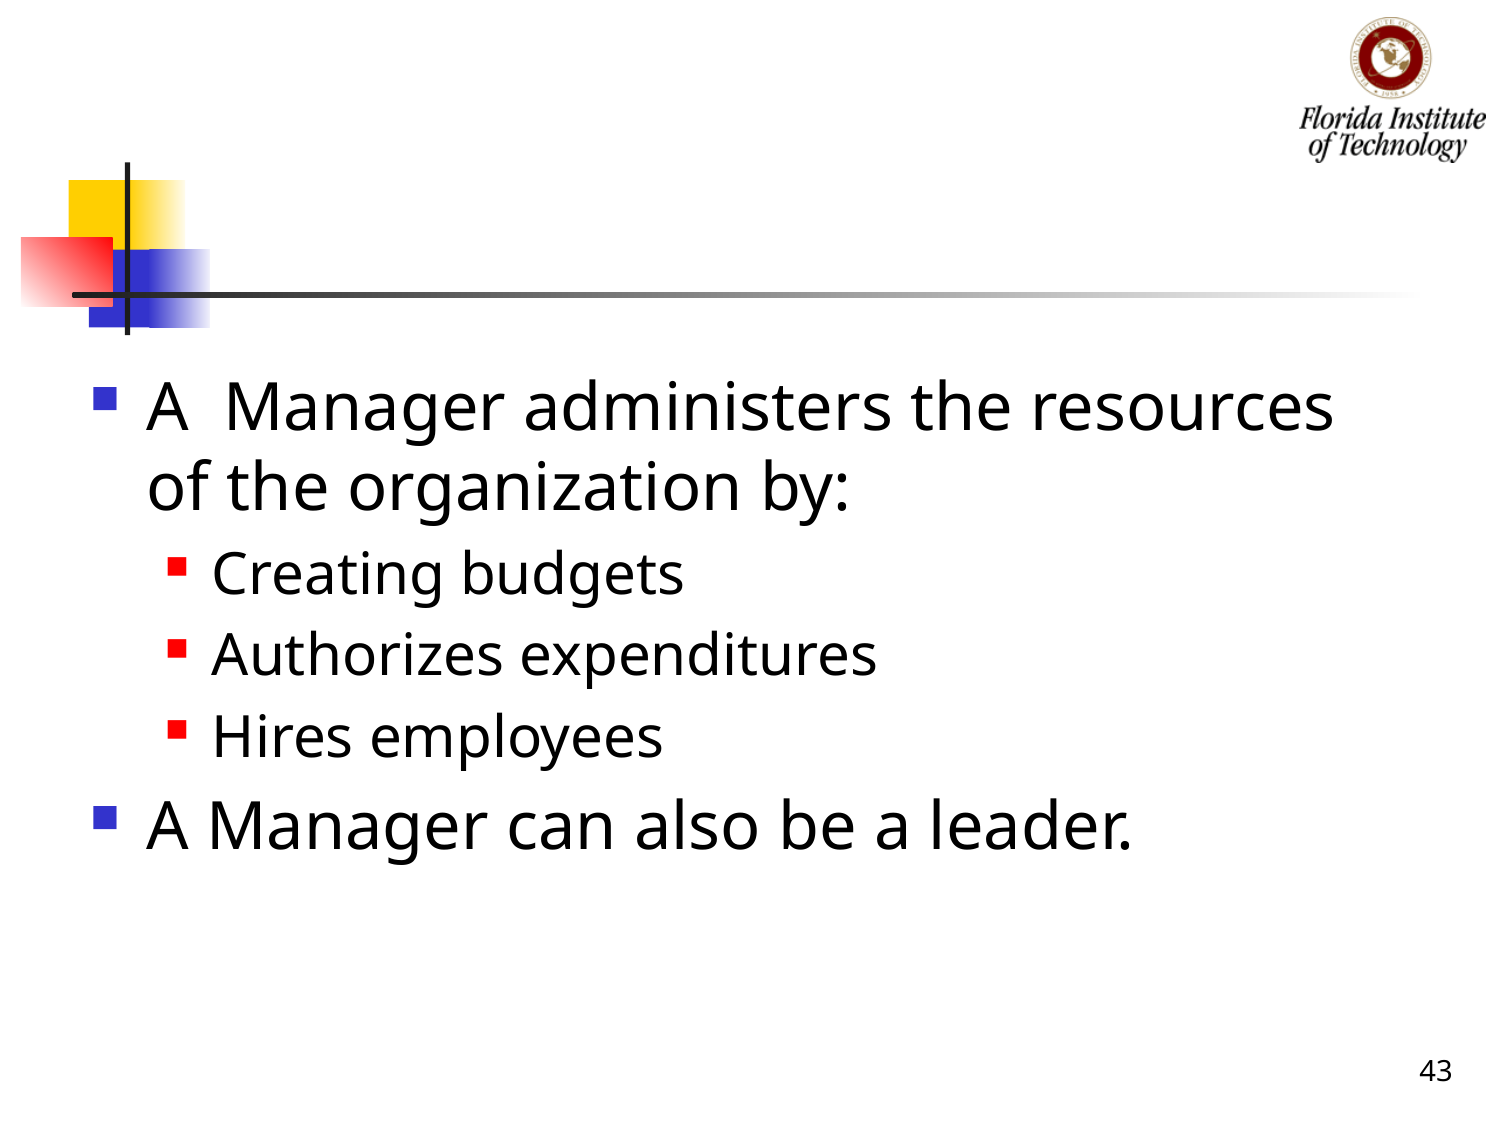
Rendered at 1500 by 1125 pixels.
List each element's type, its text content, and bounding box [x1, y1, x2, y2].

slide_number 43 [1426, 1024, 1468, 1100]
list A Manager administers the resources of the organization by: Creating budgets Authorizes expenditures Hires employees A Manager can also be a leader. [74, 356, 1426, 1125]
picture [1299, 17, 1486, 163]
